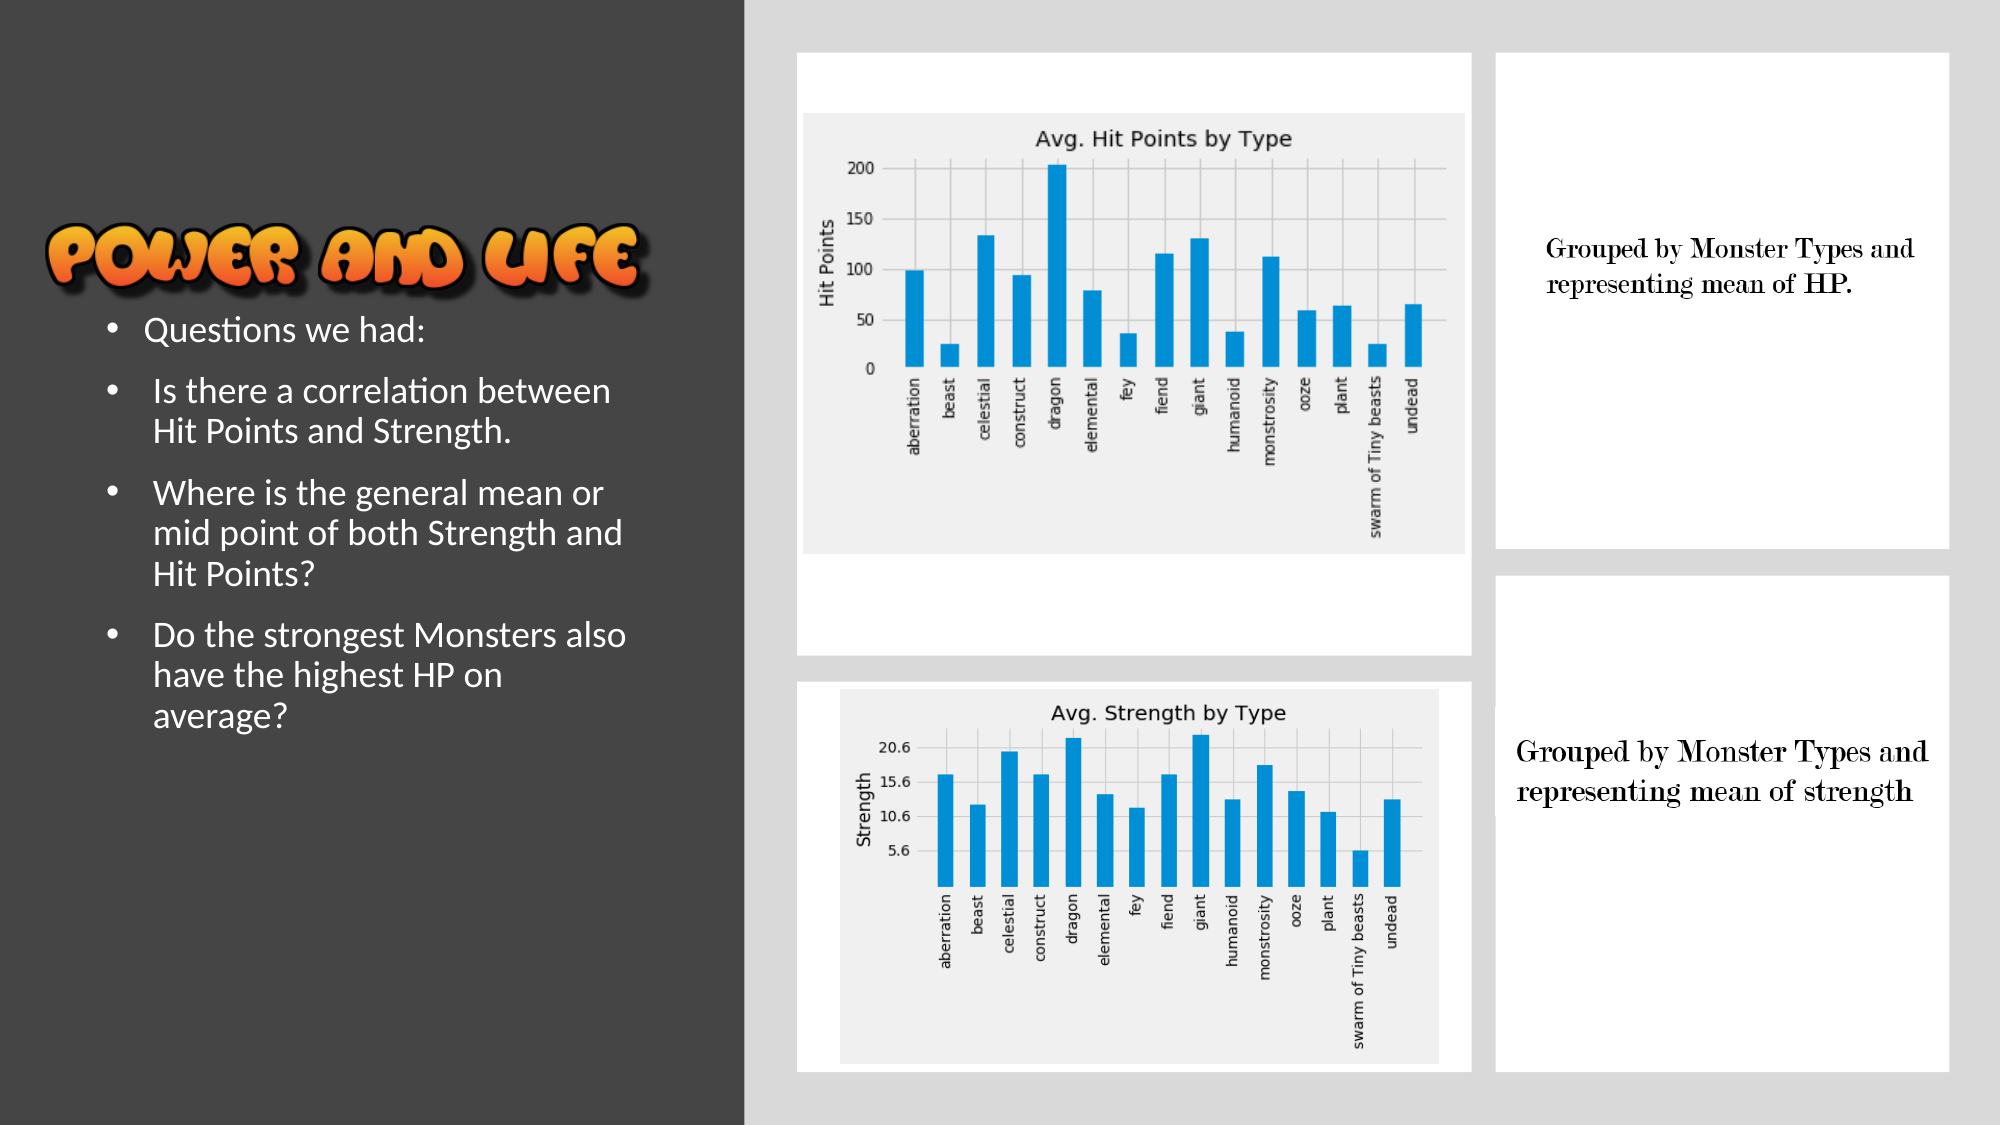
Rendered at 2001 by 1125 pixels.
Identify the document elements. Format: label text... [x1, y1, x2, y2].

text_box [796, 681, 1473, 1073]
text_box [743, 0, 2000, 1125]
text_box [1495, 52, 1950, 550]
picture [1515, 226, 1934, 302]
text_box [796, 52, 1473, 657]
picture [803, 113, 1465, 554]
picture [36, 213, 664, 314]
list Questions we had: Is there a correlation between Hit Points and Strength. Where is the general mean or mid point of both Strength and Hit Points? Do the strongest Monsters also have the highest HP on average? [91, 314, 647, 898]
text_box [1495, 575, 1950, 1073]
picture [1495, 707, 1946, 816]
picture [840, 689, 1439, 1064]
